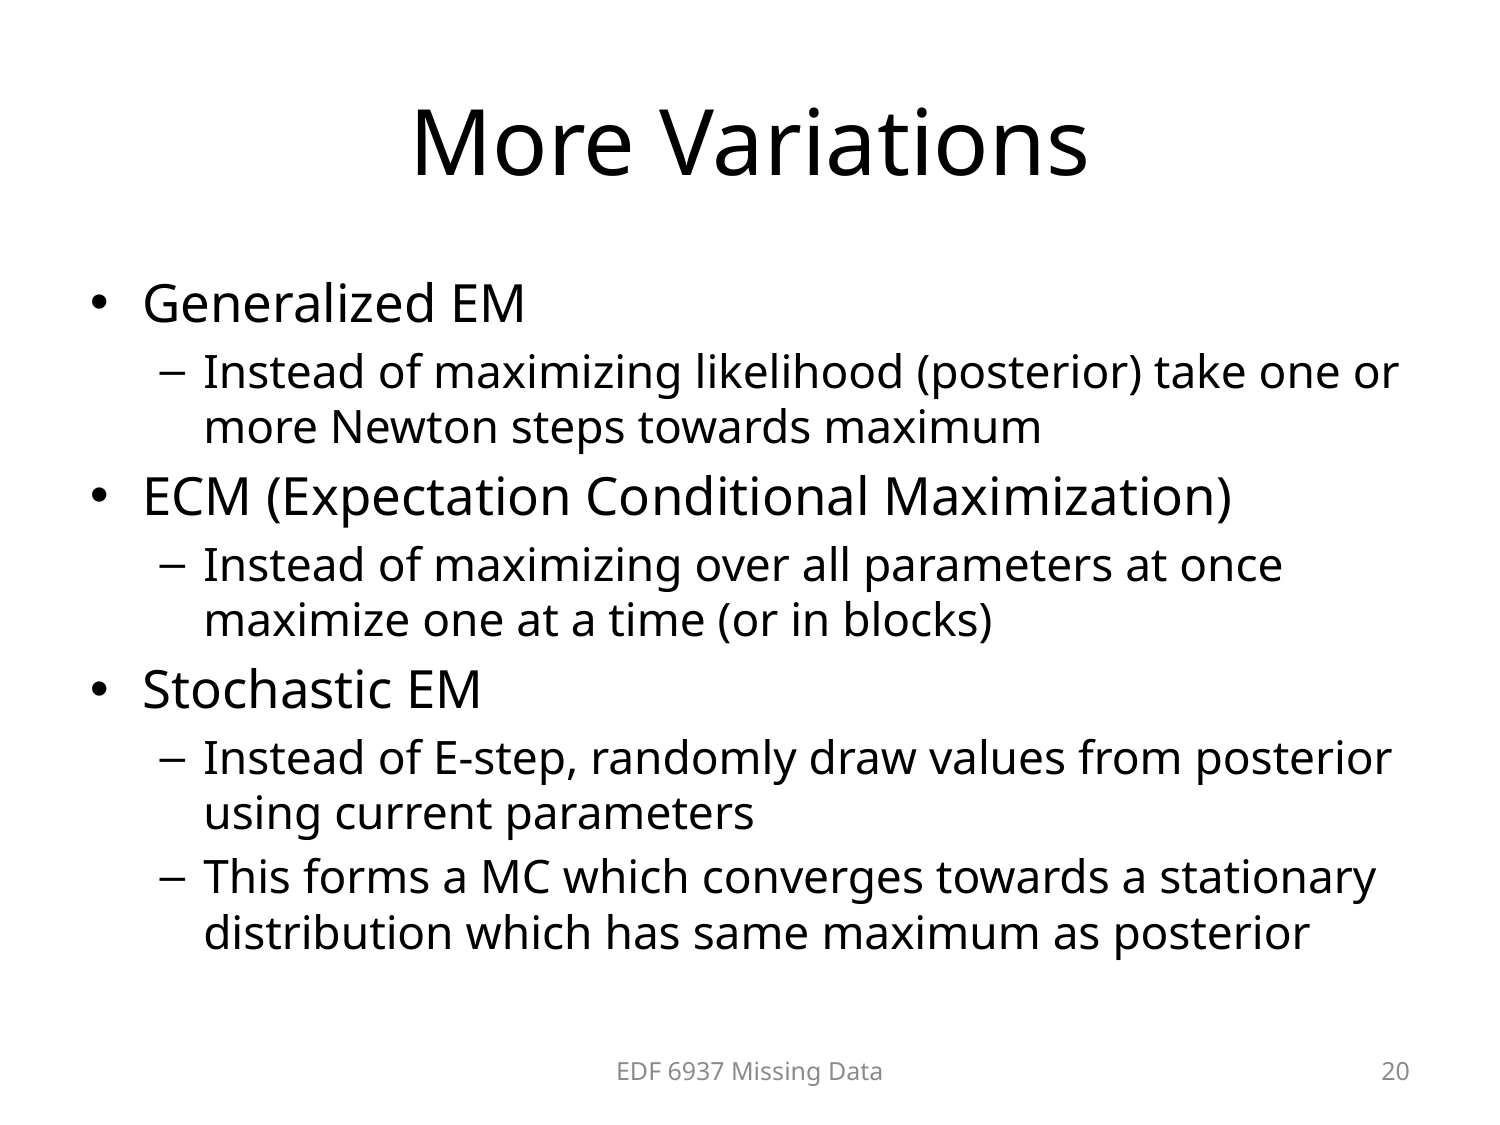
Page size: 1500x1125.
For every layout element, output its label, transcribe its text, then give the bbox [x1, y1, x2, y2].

slide_number 20 [1074, 1042, 1425, 1103]
title More Variations [75, 45, 1425, 233]
list Generalized EM Instead of maximizing likelihood (posterior) take one or more Newton steps towards maximum ECM (Expectation Conditional Maximization) Instead of maximizing over all parameters at once maximize one at a time (or in blocks) Stochastic EM Instead of E-step, randomly draw values from posterior using current parameters This forms a MC which converges towards a stationary distribution which has same maximum as posterior [75, 262, 1425, 1005]
footer EDF 6937 Missing Data [512, 1042, 988, 1103]
